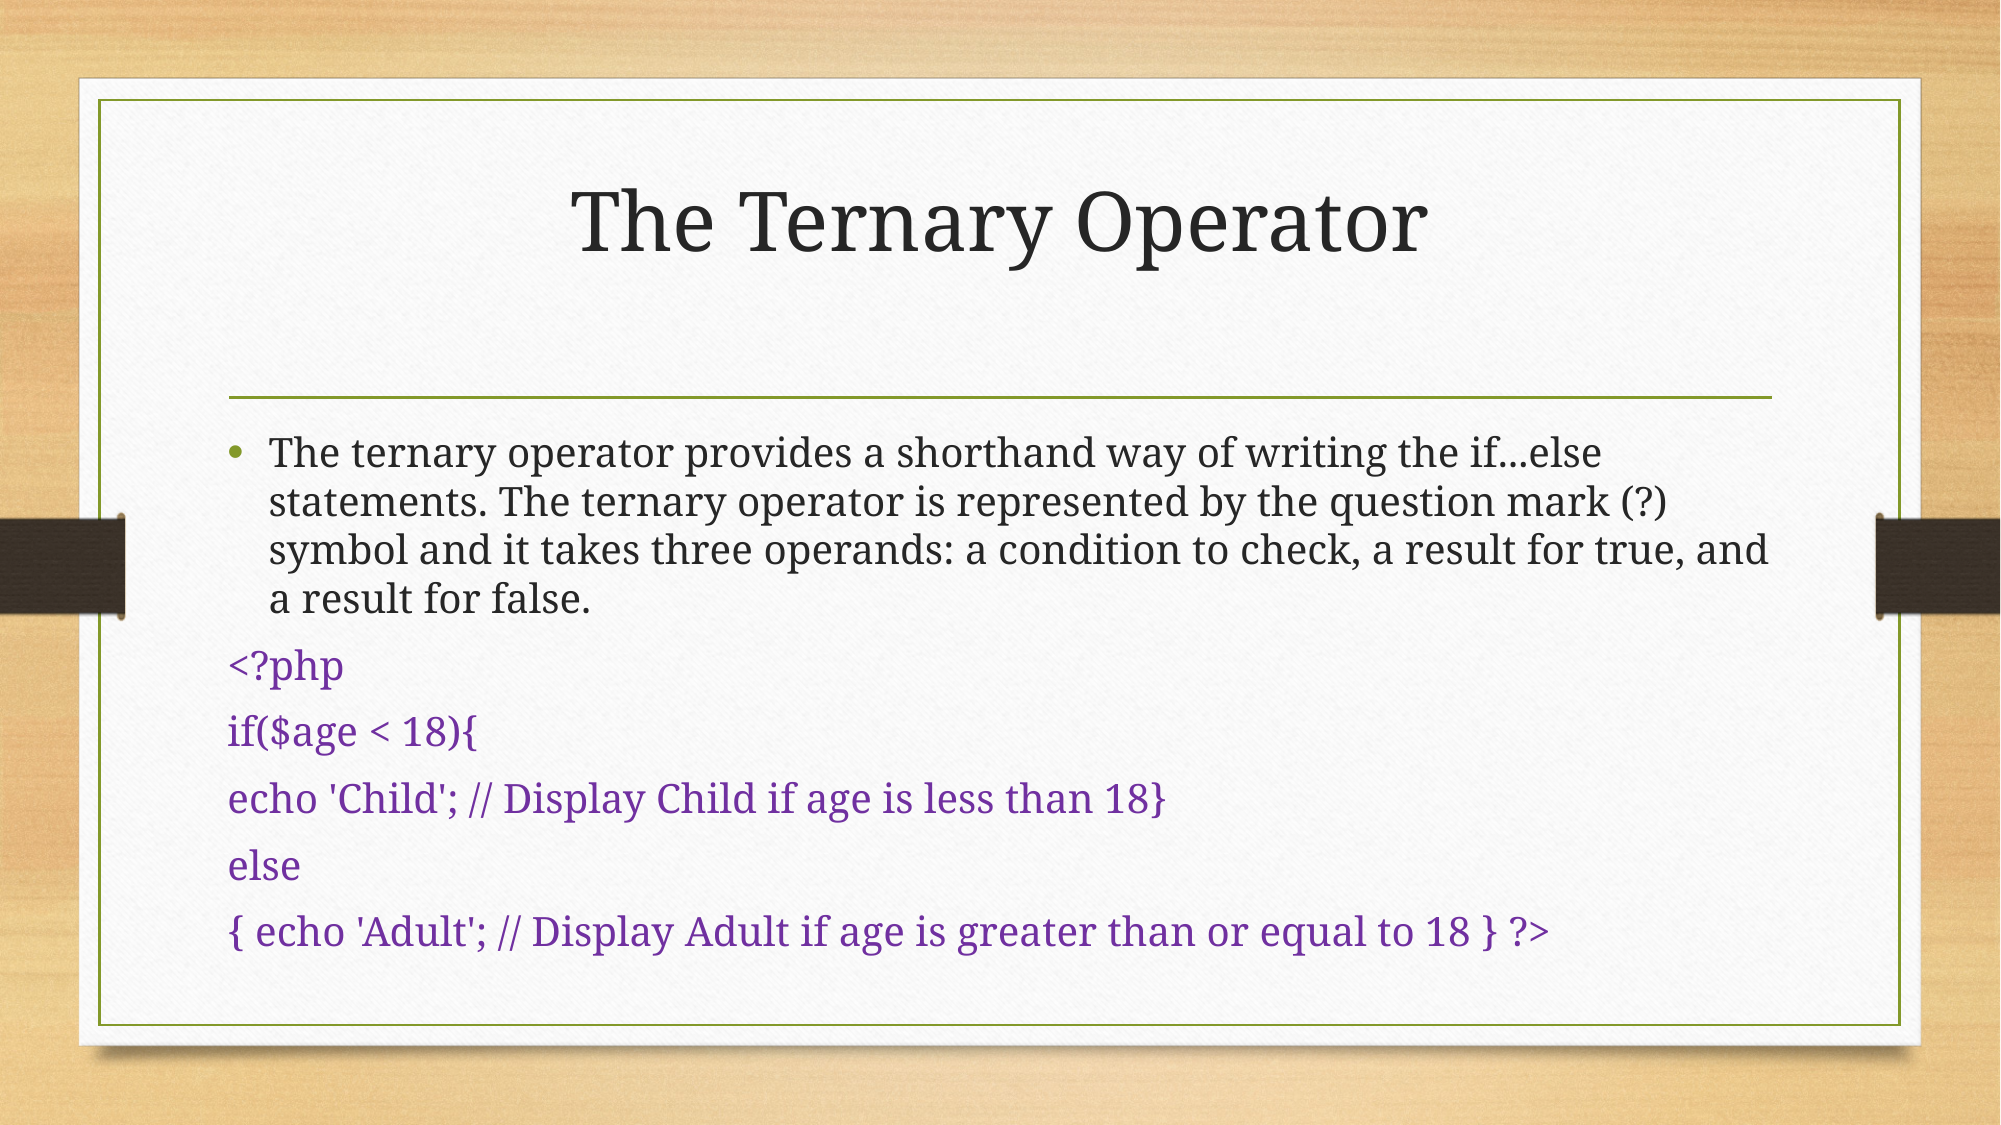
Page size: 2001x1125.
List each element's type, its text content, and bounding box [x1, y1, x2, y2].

picture [0, 0, 2001, 1125]
title The Ternary Operator [212, 161, 1788, 375]
list The ternary operator provides a shorthand way of writing the if...else statements. The ternary operator is represented by the question mark (?) symbol and it takes three operands: a condition to check, a result for true, and a result for false. <?php if($age < 18){ echo 'Child'; // Display Child if age is less than 18} else { echo 'Adult'; // Display Adult if age is greater than or equal to 18 } ?> [212, 419, 1788, 964]
